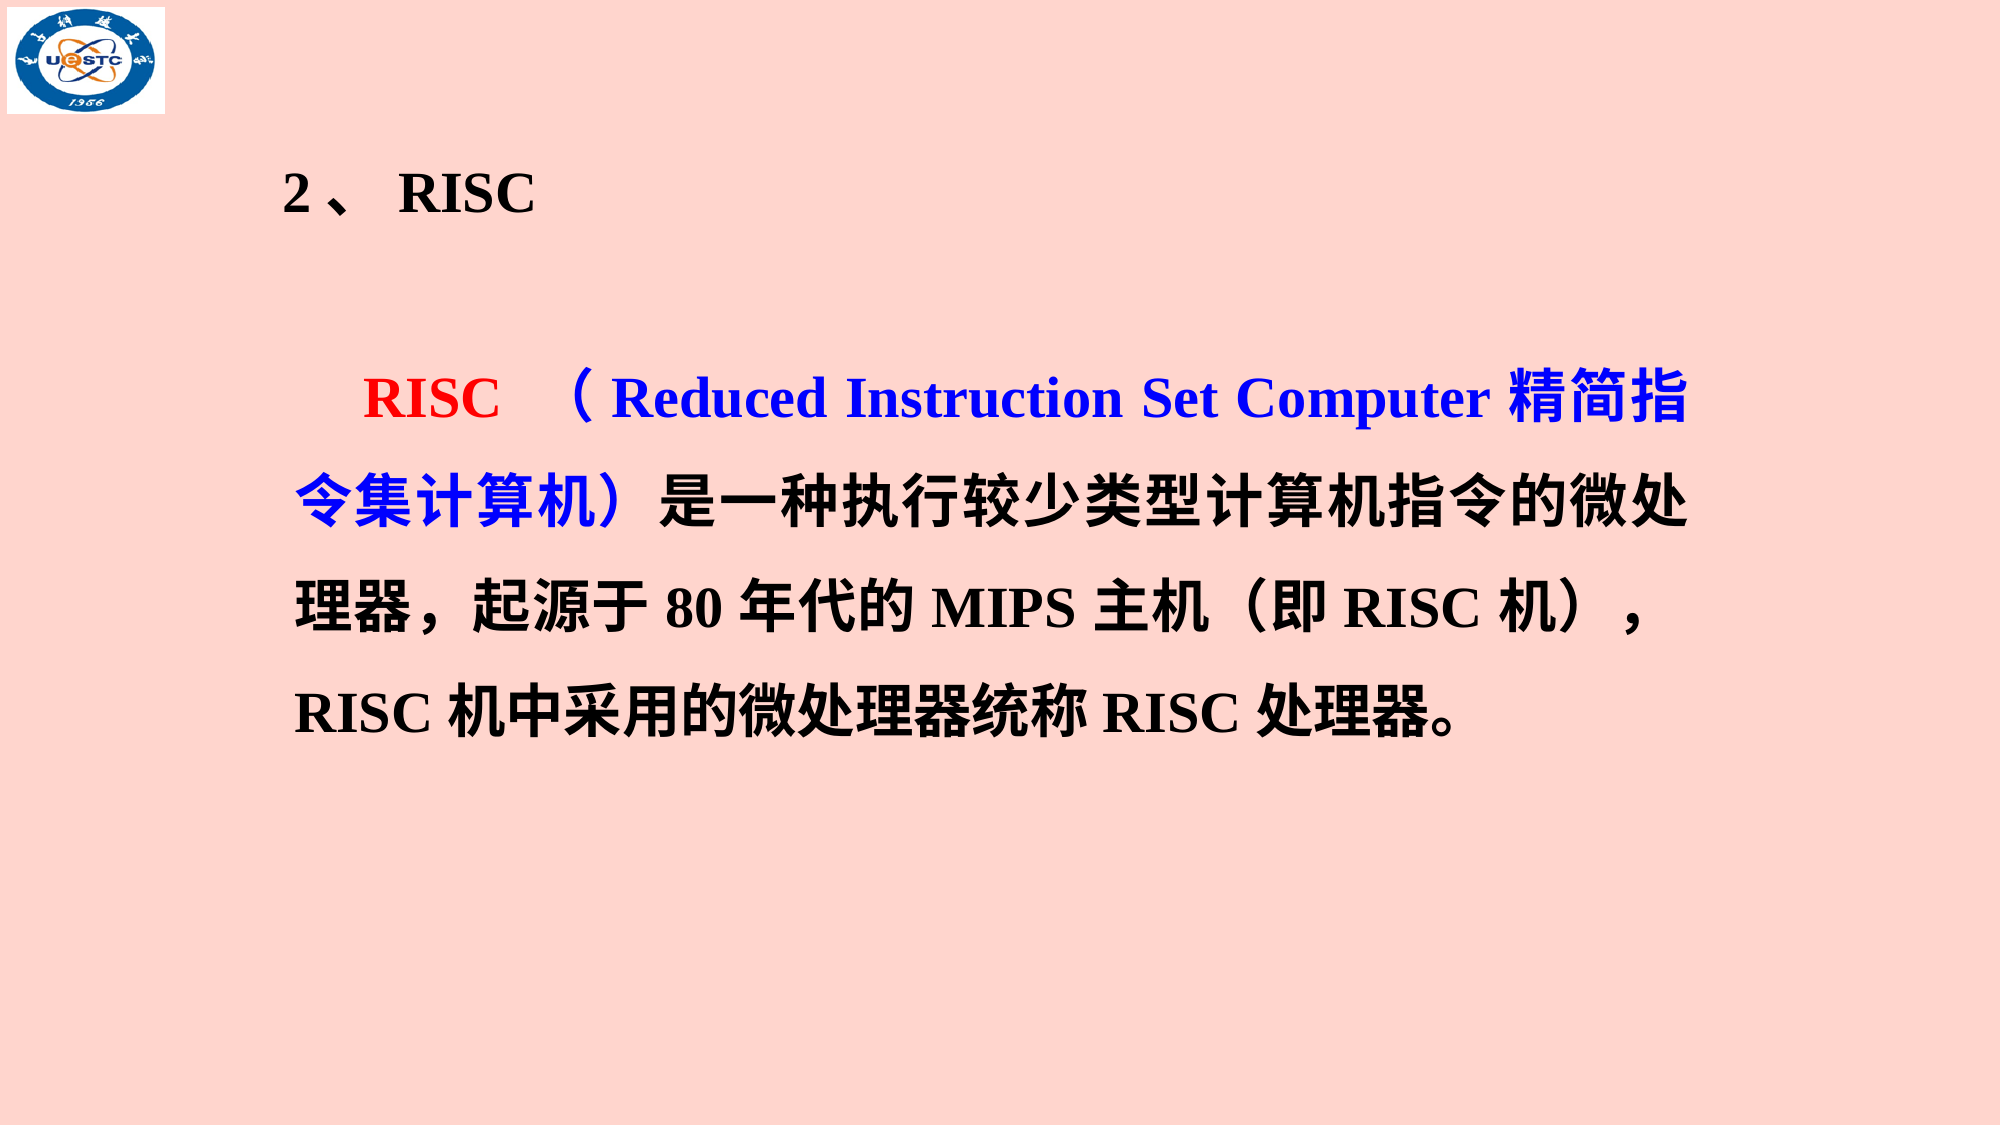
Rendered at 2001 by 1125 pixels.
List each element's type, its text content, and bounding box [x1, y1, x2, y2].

text_box 2、RISC [267, 146, 693, 232]
text_box RISC （Reduced Instruction Set Computer精简指令集计算机）是一种执行较少类型计算机指令的微处理器，起源于80年代的MIPS主机（即RISC机），RISC机中采用的微处理器统称RISC处理器。 [279, 317, 1704, 752]
picture [7, 7, 165, 114]
